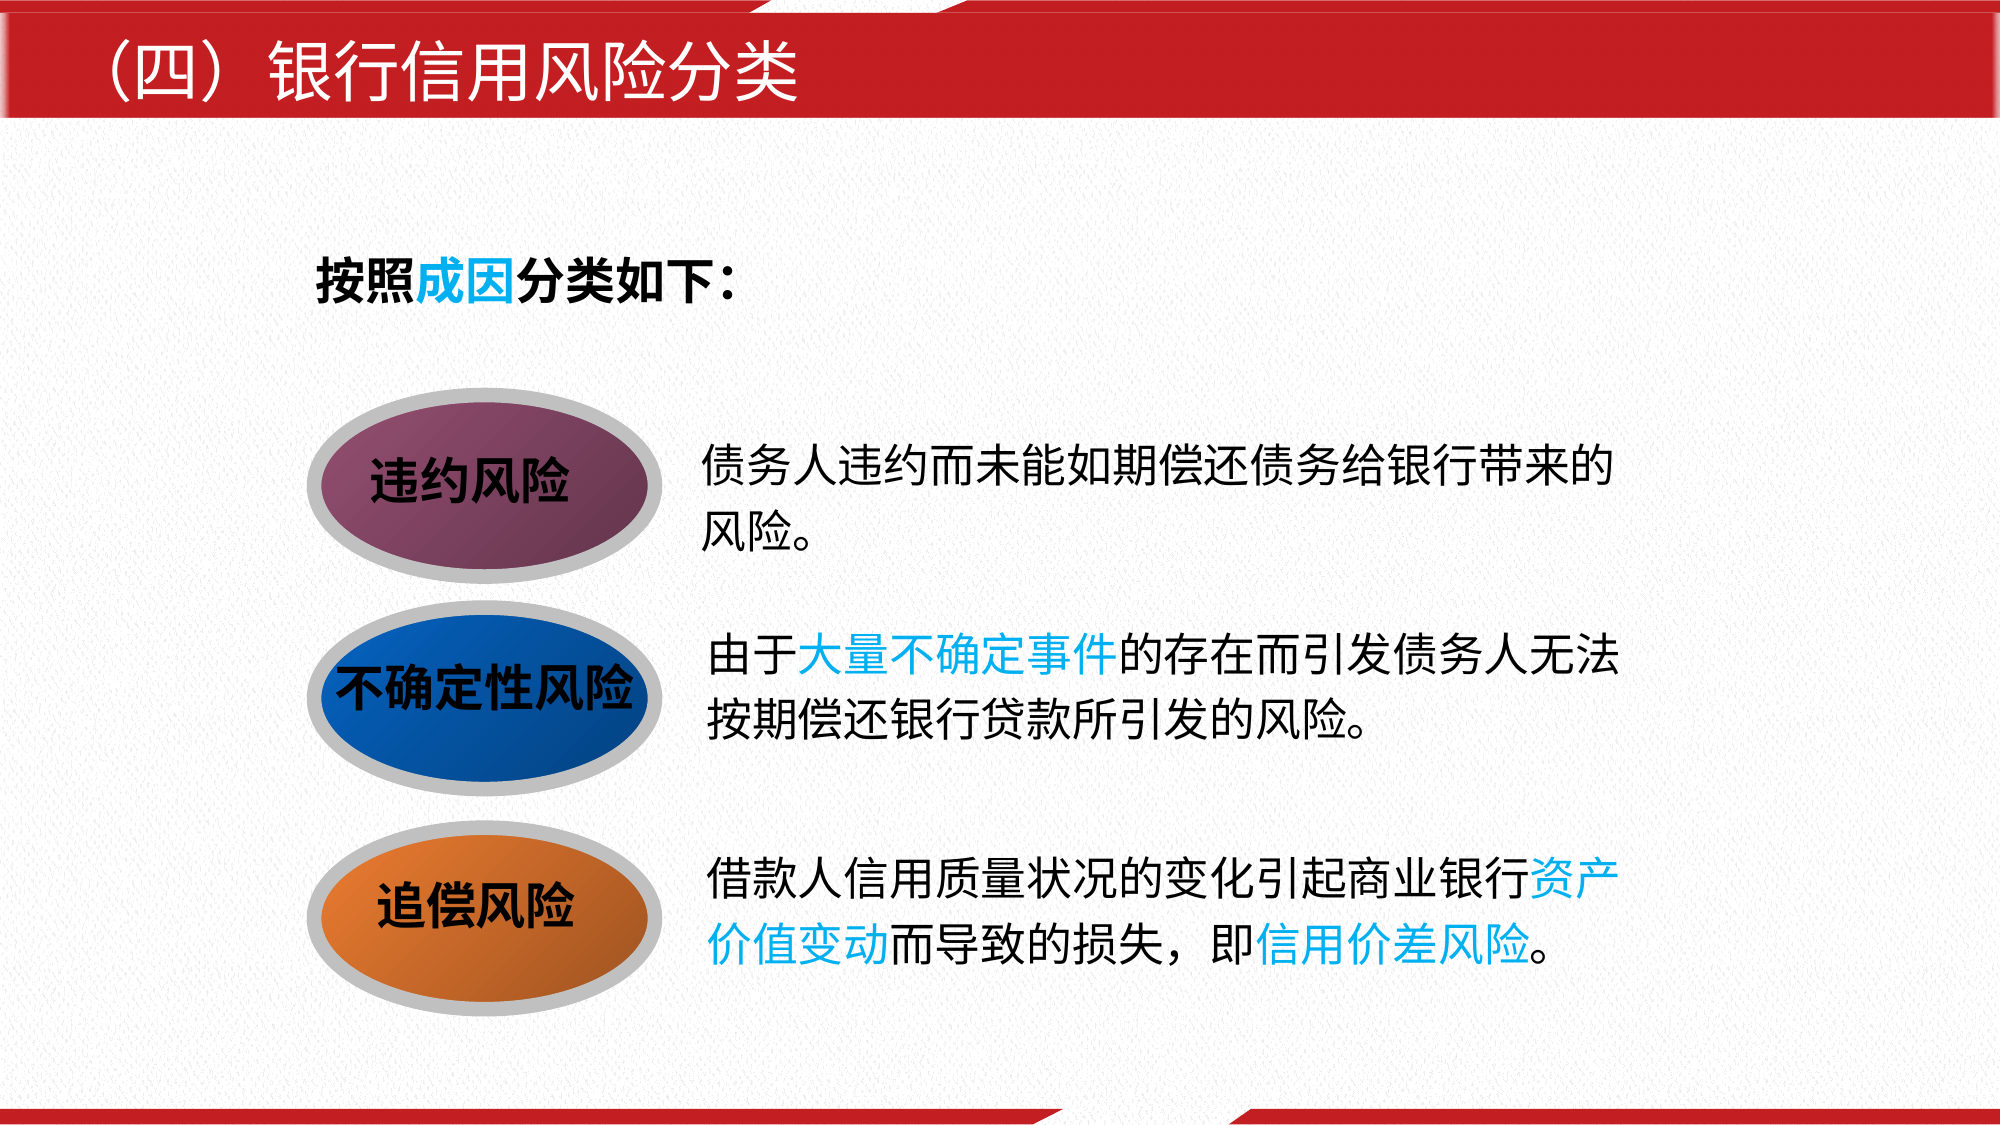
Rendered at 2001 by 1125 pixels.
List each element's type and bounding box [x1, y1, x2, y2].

picture [0, 12, 2000, 118]
text_box [0, 118, 2000, 1125]
text_box [0, 0, 2000, 12]
text_box [313, 217, 1686, 1010]
